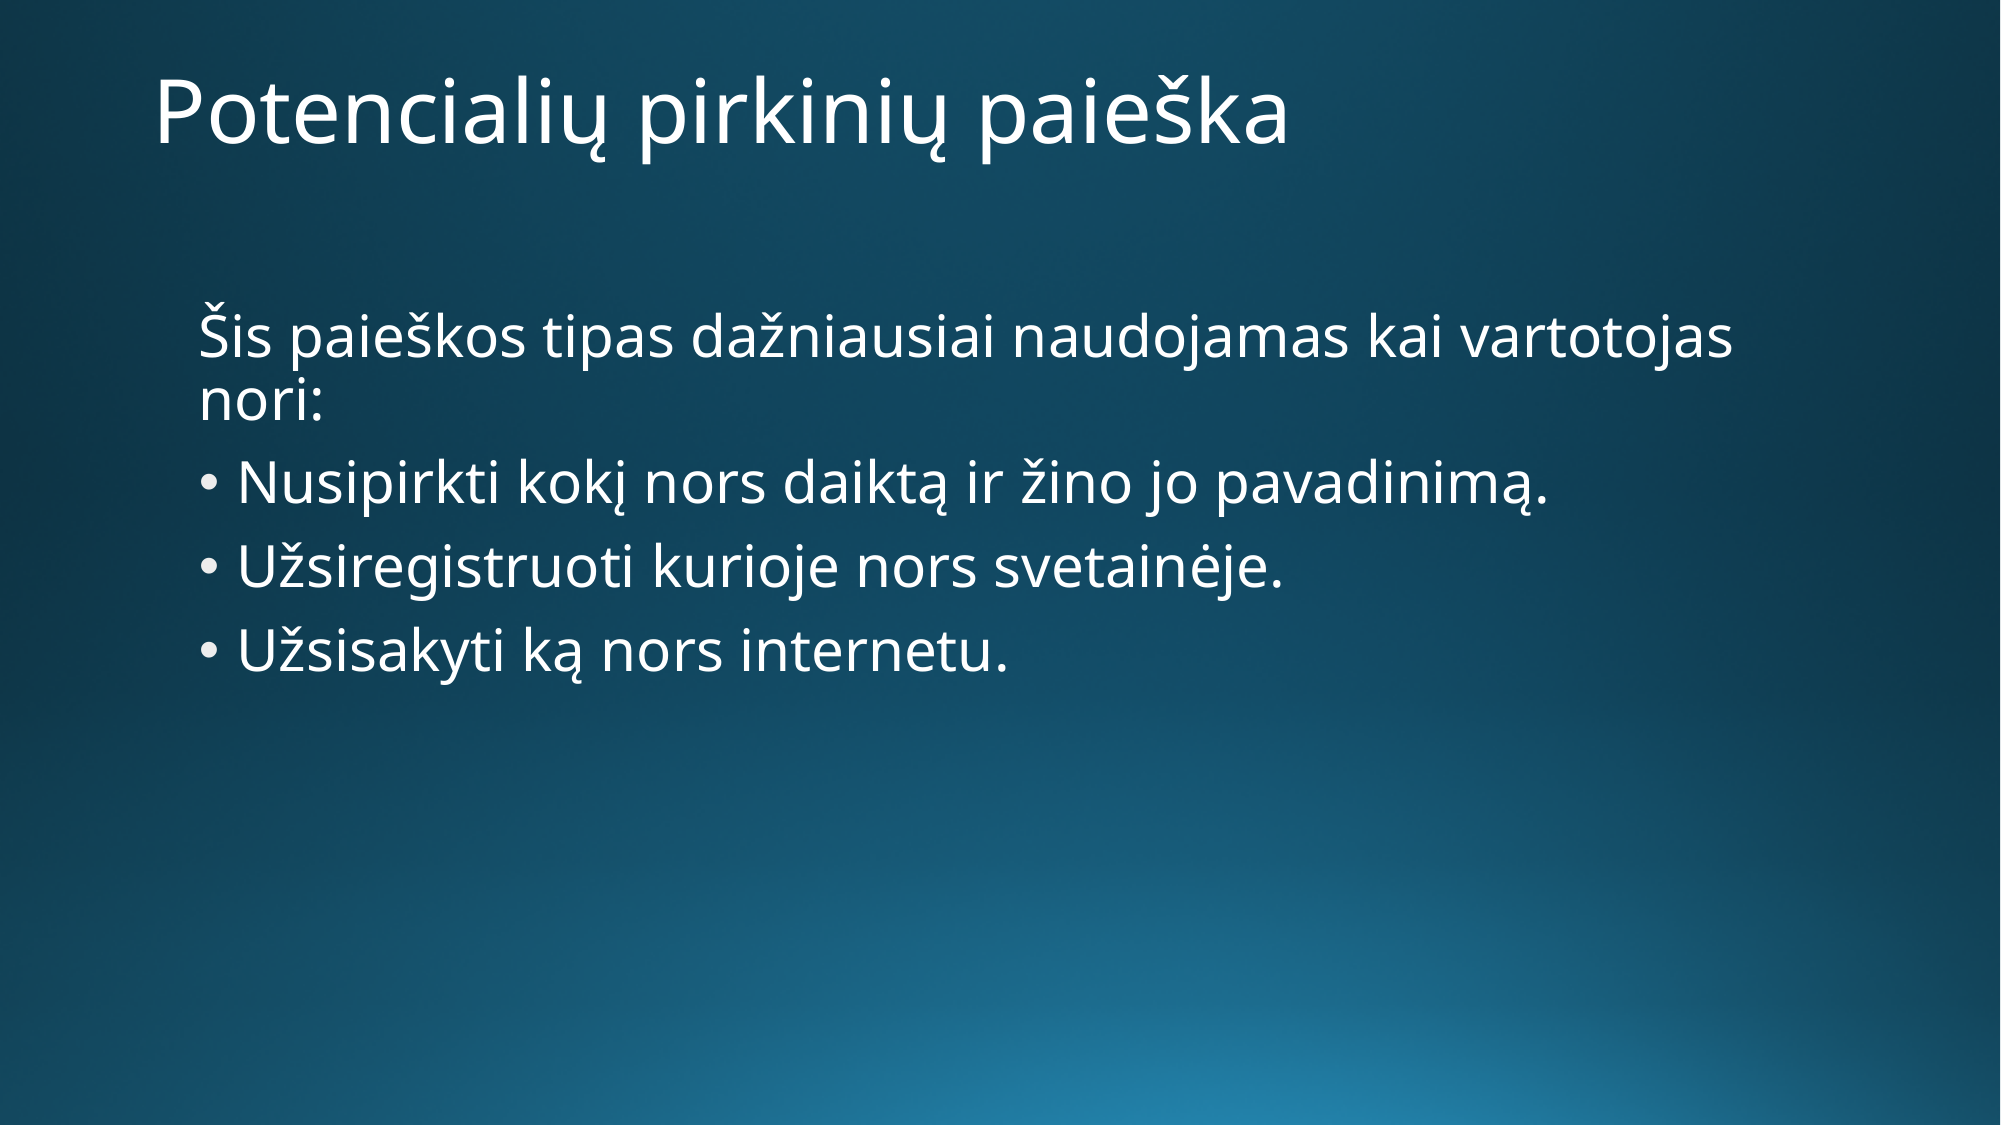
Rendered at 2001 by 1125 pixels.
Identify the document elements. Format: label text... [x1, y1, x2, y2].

title Potencialių pirkinių paieška [137, 59, 1863, 278]
list Šis paieškos tipas dažniausiai naudojamas kai vartotojas nori: Nusipirkti kokį nors daiktą ir žino jo pavadinimą. Užsiregistruoti kurioje nors svetainėje. Užsisakyti ką nors internetu. [183, 299, 1863, 1014]
picture [0, 0, 2001, 1125]
